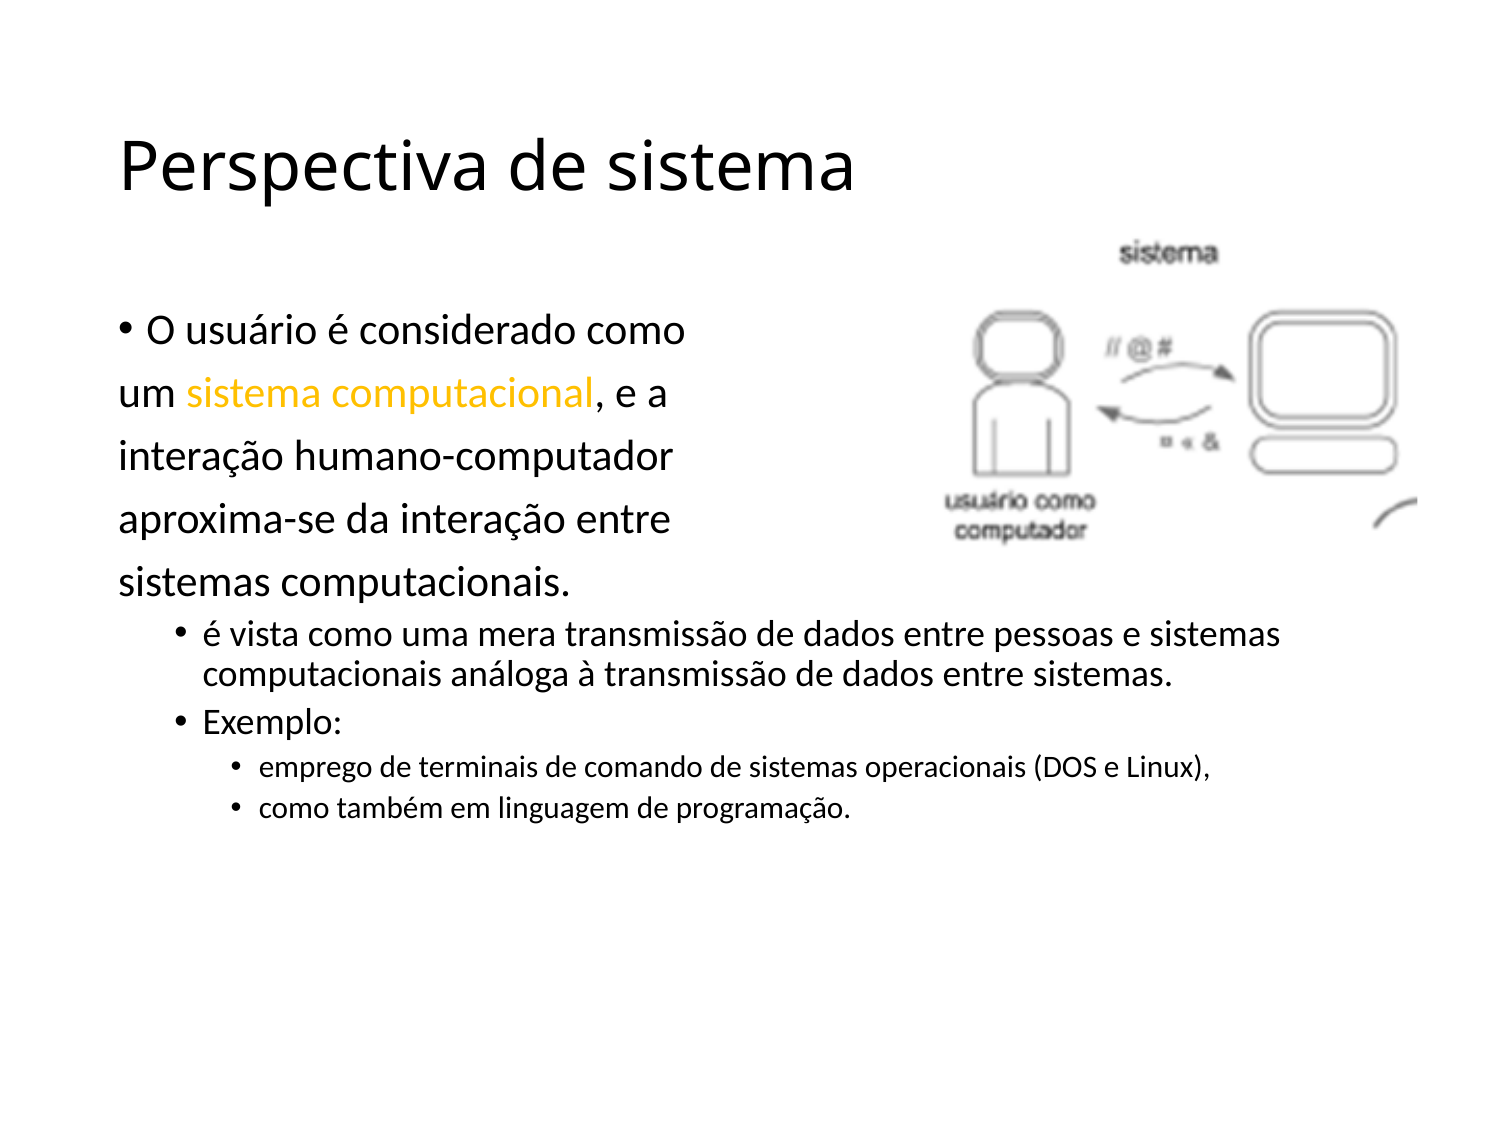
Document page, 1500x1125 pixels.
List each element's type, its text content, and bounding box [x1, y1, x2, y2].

picture [927, 231, 1418, 554]
title Perspectiva de sistema [103, 59, 1397, 278]
list O usuário é considerado como um sistema computacional, e a interação humano-computador aproxima-se da interação entre sistemas computacionais. é vista como uma mera transmissão de dados entre pessoas e sistemas computacionais análoga à transmissão de dados entre sistemas. Exemplo: emprego de terminais de comando de sistemas operacionais (DOS e Linux), como também em linguagem de programação. [103, 299, 1397, 1014]
